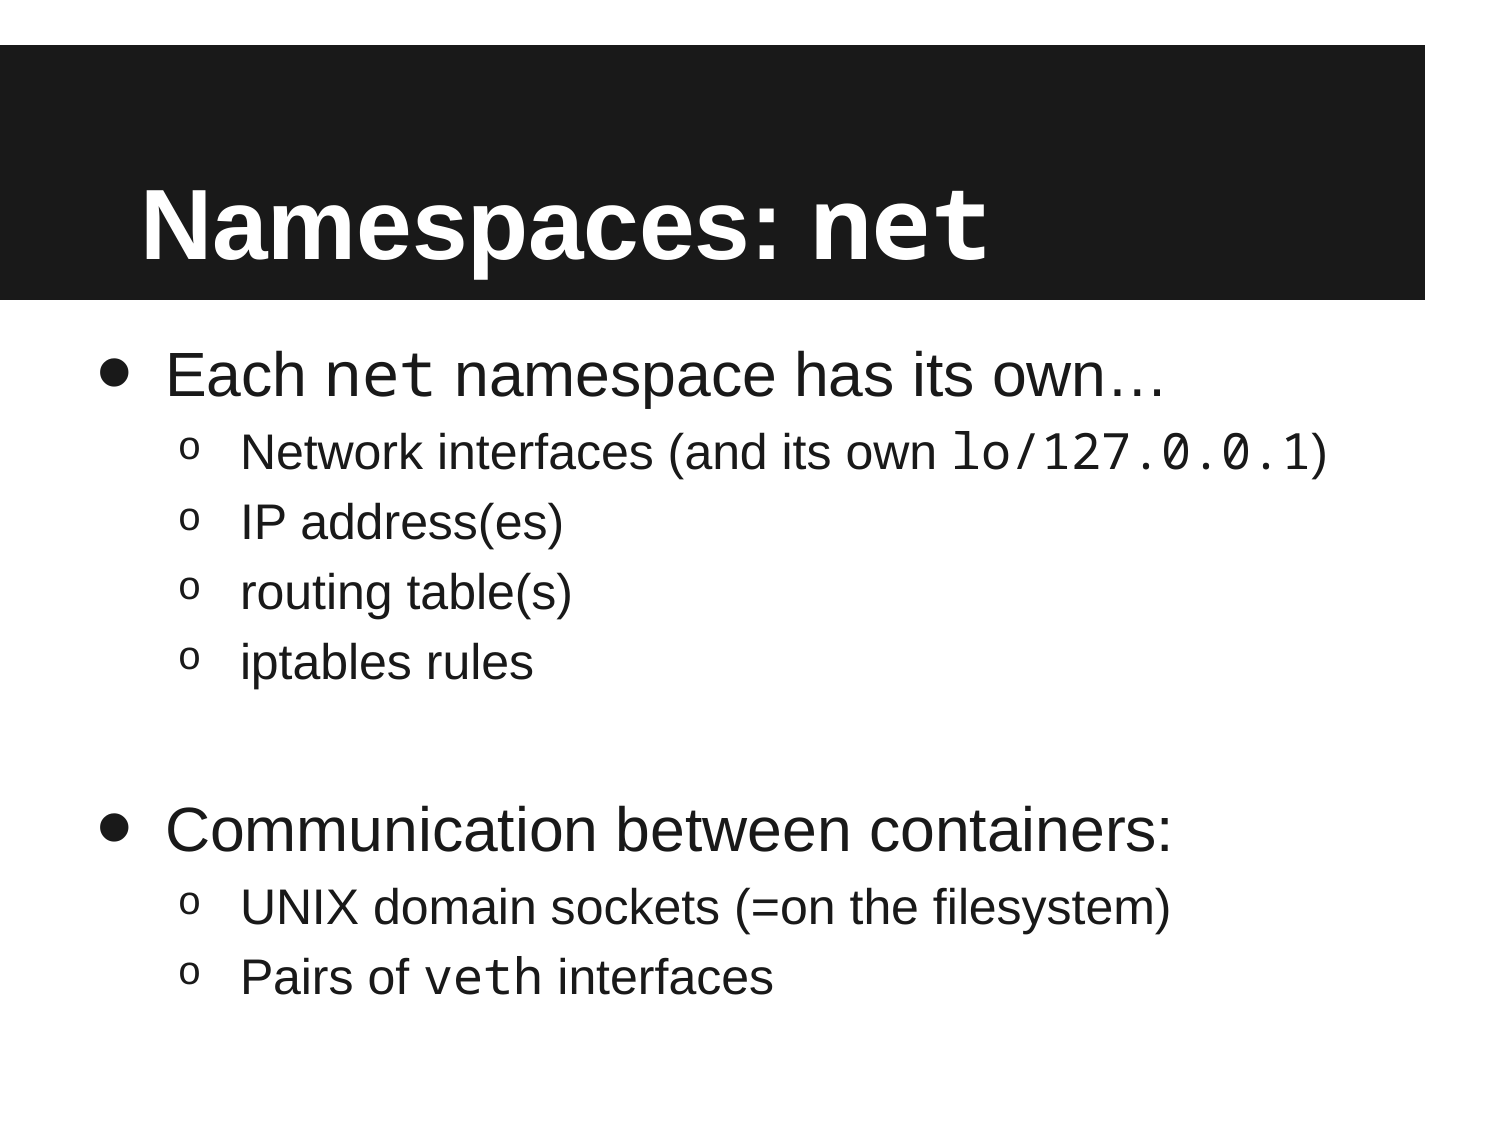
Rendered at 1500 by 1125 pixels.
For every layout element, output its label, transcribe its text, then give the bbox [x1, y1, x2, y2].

title Namespaces: net [75, 45, 1425, 295]
list Each net namespace has its own… Network interfaces (and its own lo/127.0.0.1) IP address(es) routing table(s) iptables rules Communication between containers: UNIX domain sockets (=on the filesystem) Pairs of veth interfaces [75, 319, 1425, 1078]
